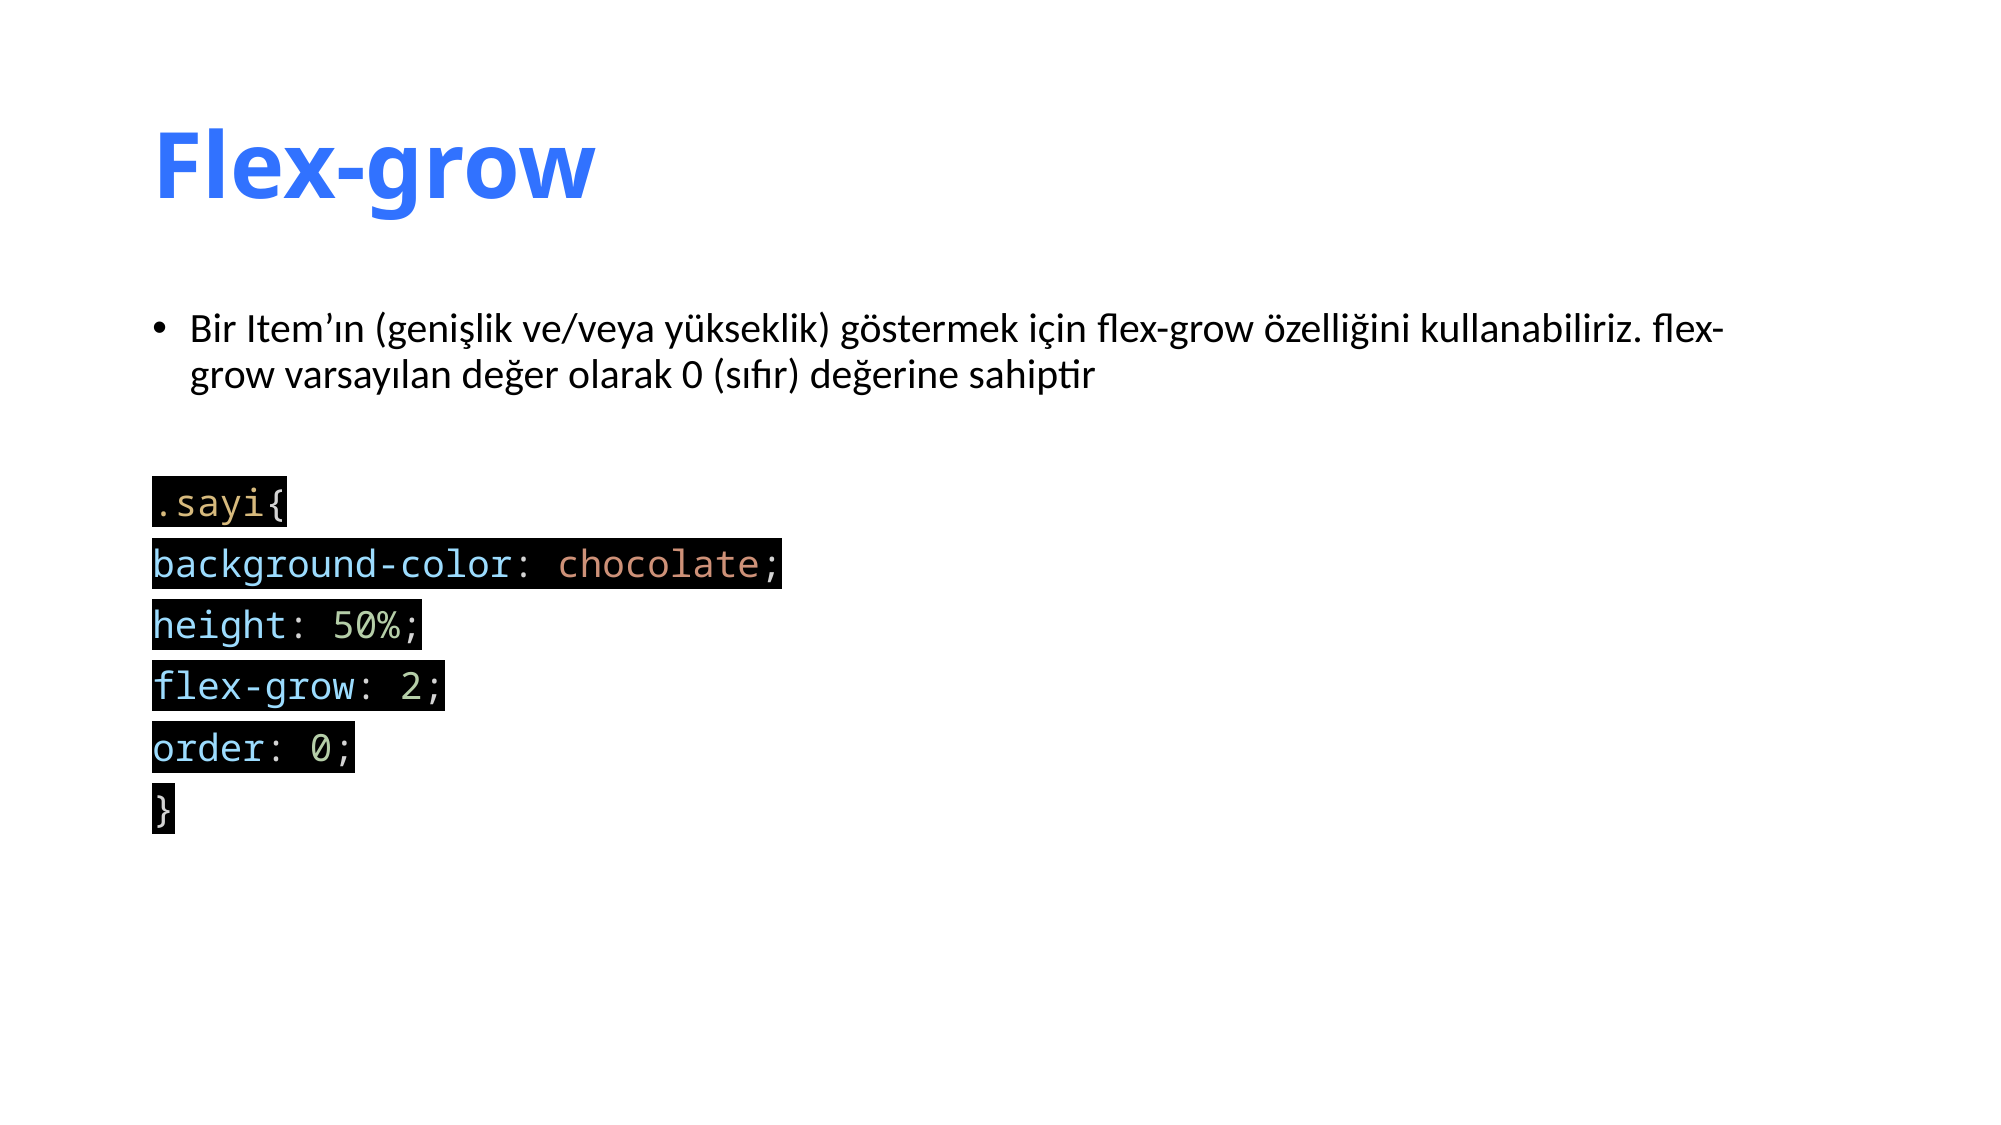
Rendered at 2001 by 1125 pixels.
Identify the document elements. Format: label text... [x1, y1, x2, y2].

list Bir Item’ın (genişlik ve/veya yükseklik) göstermek için flex-grow özelliğini kullanabiliriz. flex-grow varsayılan değer olarak 0 (sıfır) değerine sahiptir .sayi{ background-color: chocolate; height: 50%; flex-grow: 2; order: 0; } [137, 299, 1863, 1014]
title Flex-grow [137, 59, 1863, 278]
